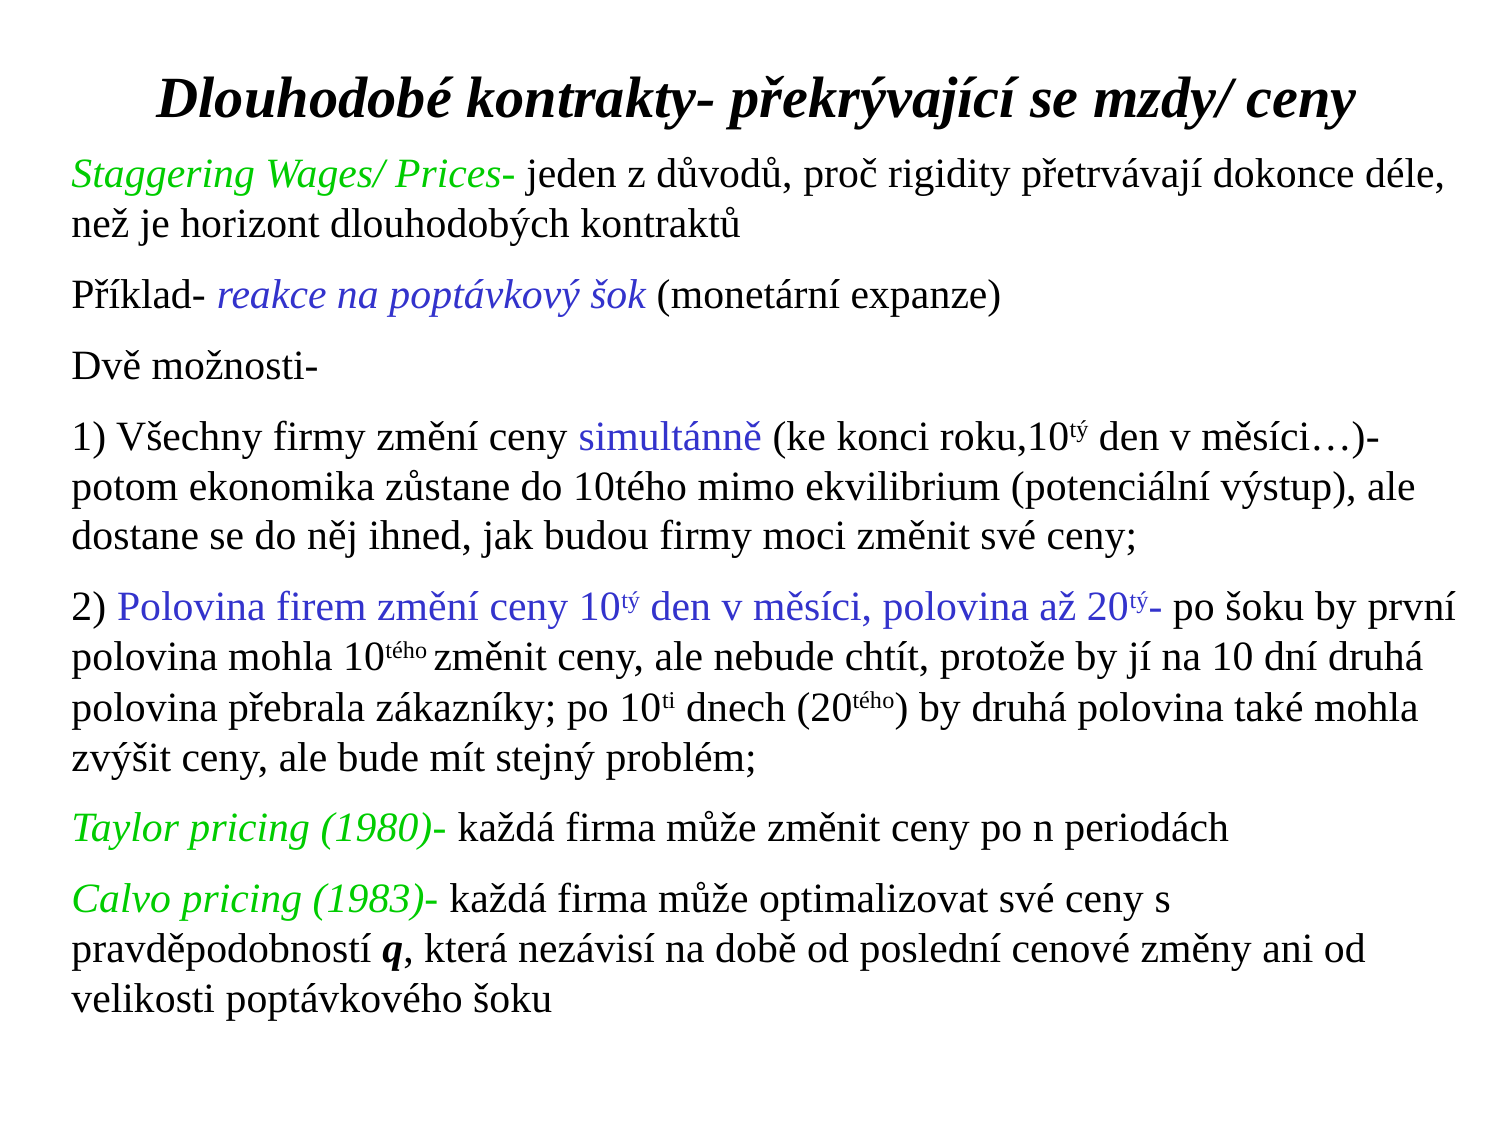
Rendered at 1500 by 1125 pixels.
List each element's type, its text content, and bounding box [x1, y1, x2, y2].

text_box Dlouhodobé kontrakty- překrývající se mzdy/ ceny [91, 0, 1422, 138]
text_box Staggering Wages/ Prices- jeden z důvodů, proč rigidity přetrvávají dokonce déle, než je horizont dlouhodobých kontraktů Příklad- reakce na poptávkový šok (monetární expanze) Dvě možnosti- 1) Všechny firmy změní ceny simultánně (ke konci roku,10tý den v měsíci…)- potom ekonomika zůstane do 10tého mimo ekvilibrium (potenciální výstup), ale dostane se do něj ihned, jak budou firmy moci změnit své ceny; 2) Polovina firem změní ceny 10tý den v měsíci, polovina až 20tý- po šoku by první polovina mohla 10tého změnit ceny, ale nebude chtít, protože by jí na 10 dní druhá polovina přebrala zákazníky; po 10ti dnech (20tého) by druhá polovina také mohla zvýšit ceny, ale bude mít stejný problém; Taylor pricing (1980)- každá firma může změnit ceny po n periodách Calvo pricing (1983)- každá firma může optimalizovat své ceny s pravděpodobností q, která nezávisí na době od poslední cenové změny ani od velikosti poptávkového šoku [56, 138, 1483, 1029]
